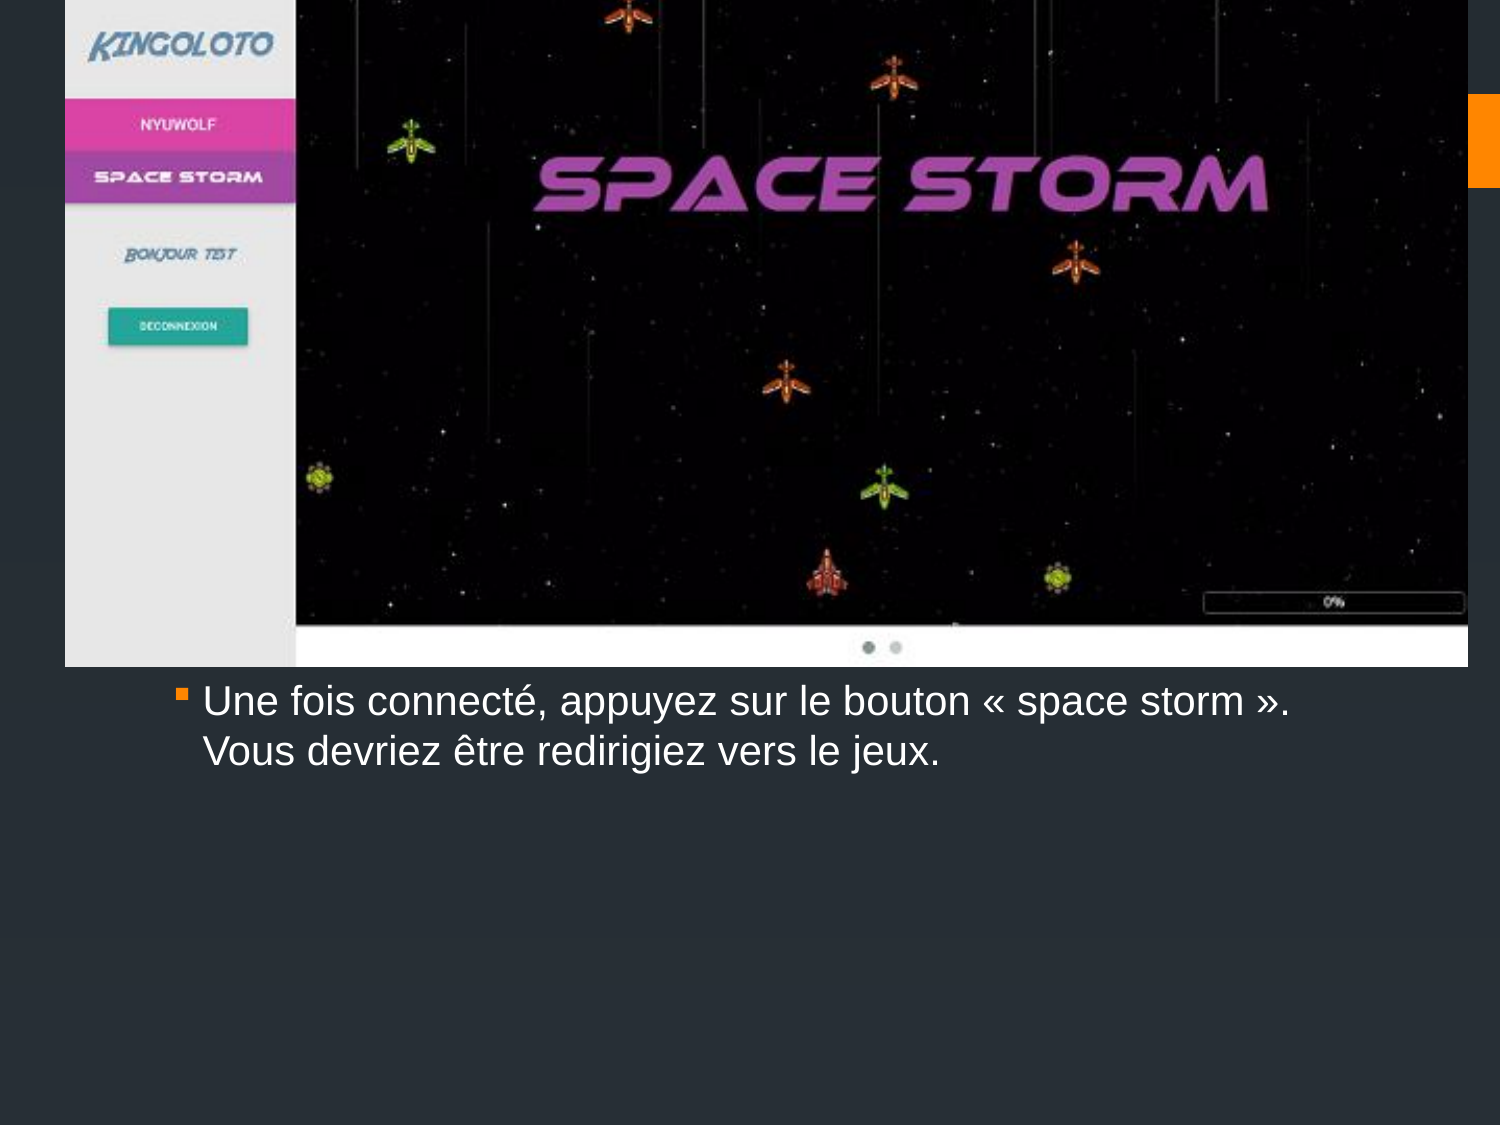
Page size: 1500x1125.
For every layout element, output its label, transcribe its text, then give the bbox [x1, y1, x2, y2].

list Une fois connecté, appuyez sur le bouton « space storm ». Vous devriez être redirigiez vers le jeux. [150, 678, 1350, 1125]
picture [65, 0, 1469, 668]
